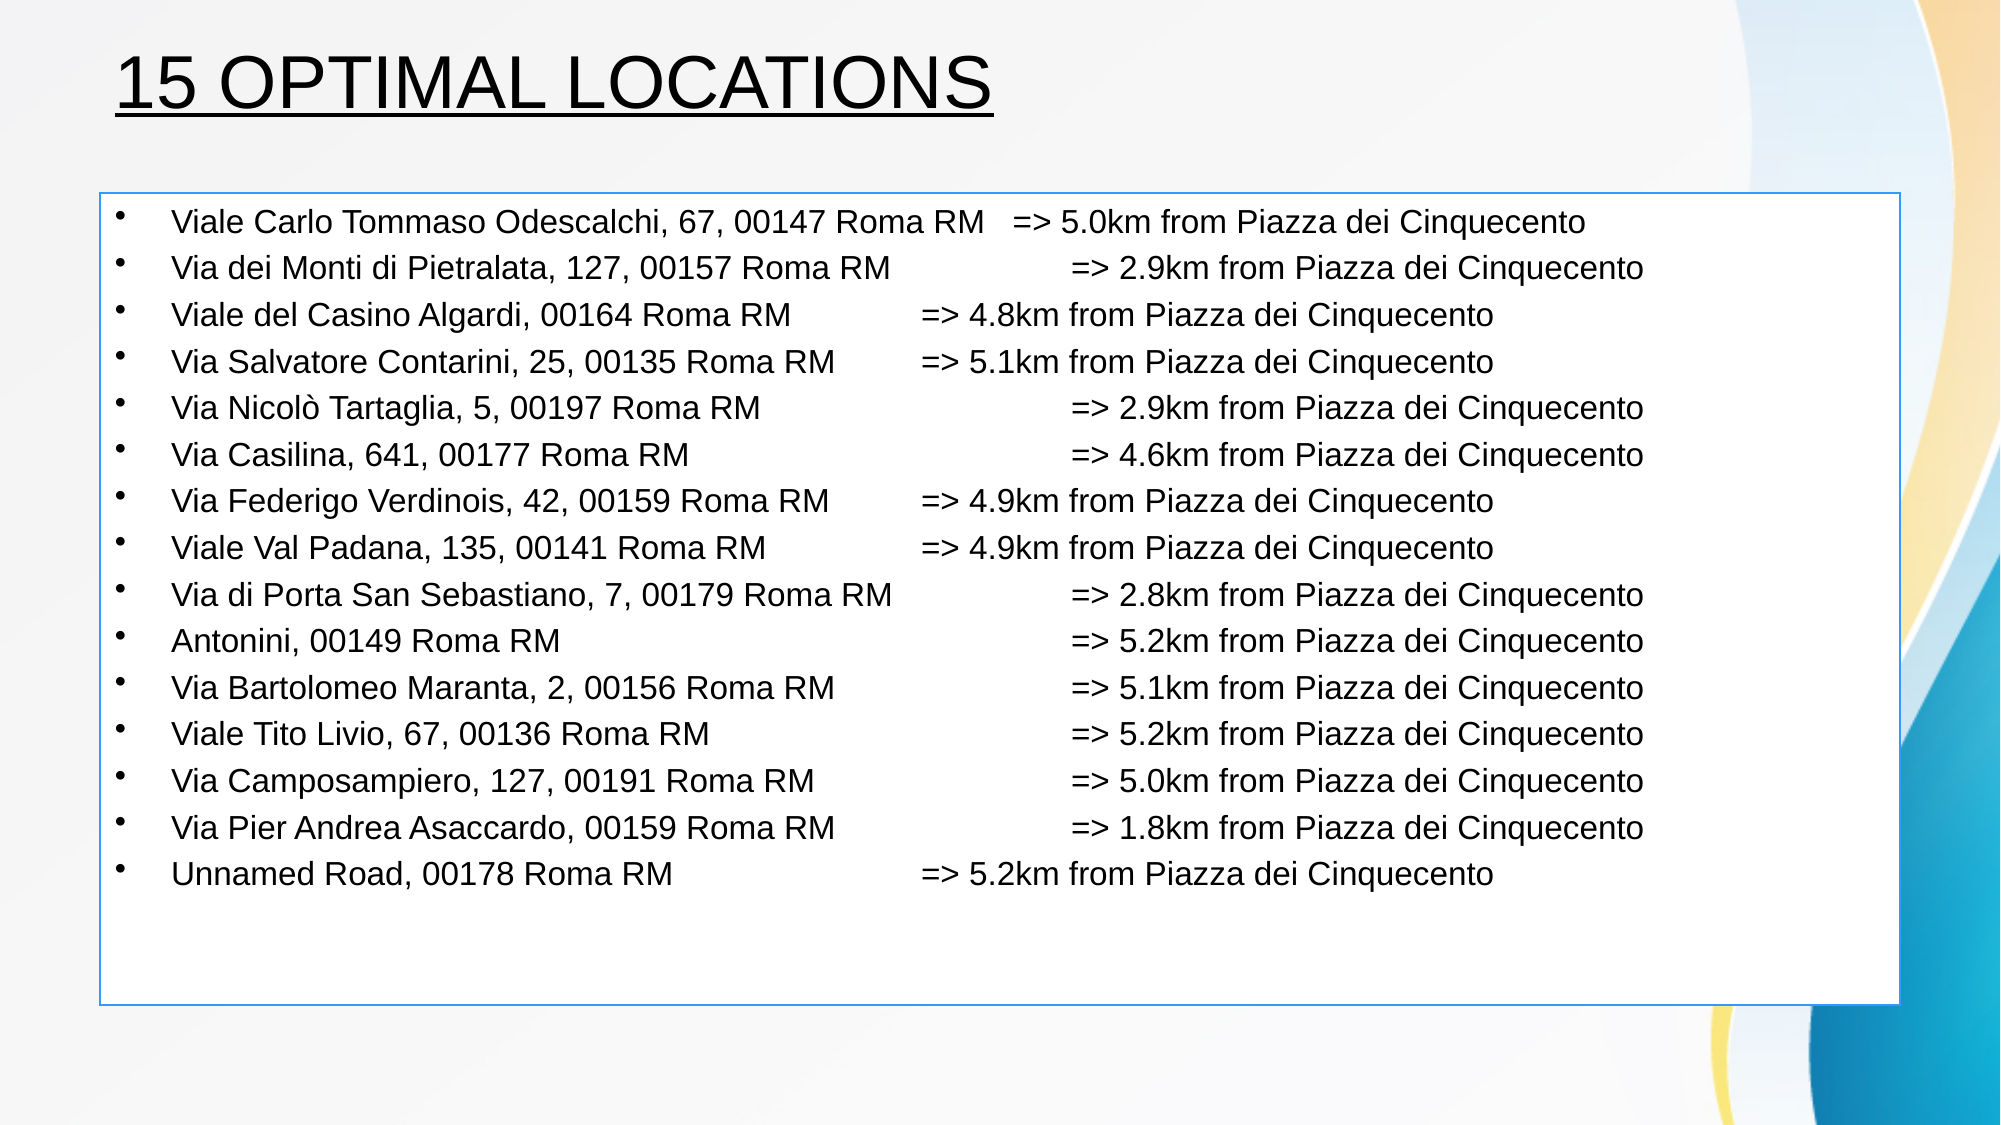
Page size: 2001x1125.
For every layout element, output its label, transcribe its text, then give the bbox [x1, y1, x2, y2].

picture [0, 0, 2001, 1125]
title 15 OPTIMAL LOCATIONS [99, 30, 1901, 127]
list Viale Carlo Tommaso Odescalchi, 67, 00147 Roma RM => 5.0km from Piazza dei Cinquecento Via dei Monti di Pietralata, 127, 00157 Roma RM => 2.9km from Piazza dei Cinquecento Viale del Casino Algardi, 00164 Roma RM => 4.8km from Piazza dei Cinquecento Via Salvatore Contarini, 25, 00135 Roma RM => 5.1km from Piazza dei Cinquecento Via Nicolò Tartaglia, 5, 00197 Roma RM => 2.9km from Piazza dei Cinquecento Via Casilina, 641, 00177 Roma RM => 4.6km from Piazza dei Cinquecento Via Federigo Verdinois, 42, 00159 Roma RM => 4.9km from Piazza dei Cinquecento Viale Val Padana, 135, 00141 Roma RM => 4.9km from Piazza dei Cinquecento Via di Porta San Sebastiano, 7, 00179 Roma RM => 2.8km from Piazza dei Cinquecento Antonini, 00149 Roma RM => 5.2km from Piazza dei Cinquecento Via Bartolomeo Maranta, 2, 00156 Roma RM => 5.1km from Piazza dei Cinquecento Viale Tito Livio, 67, 00136 Roma RM => 5.2km from Piazza dei Cinquecento Via Camposampiero, 127, 00191 Roma RM => 5.0km from Piazza dei Cinquecento Via Pier Andrea Asaccardo, 00159 Roma RM => 1.8km from Piazza dei Cinquecento Unnamed Road, 00178 Roma RM => 5.2km from Piazza dei Cinquecento [99, 192, 1901, 1006]
